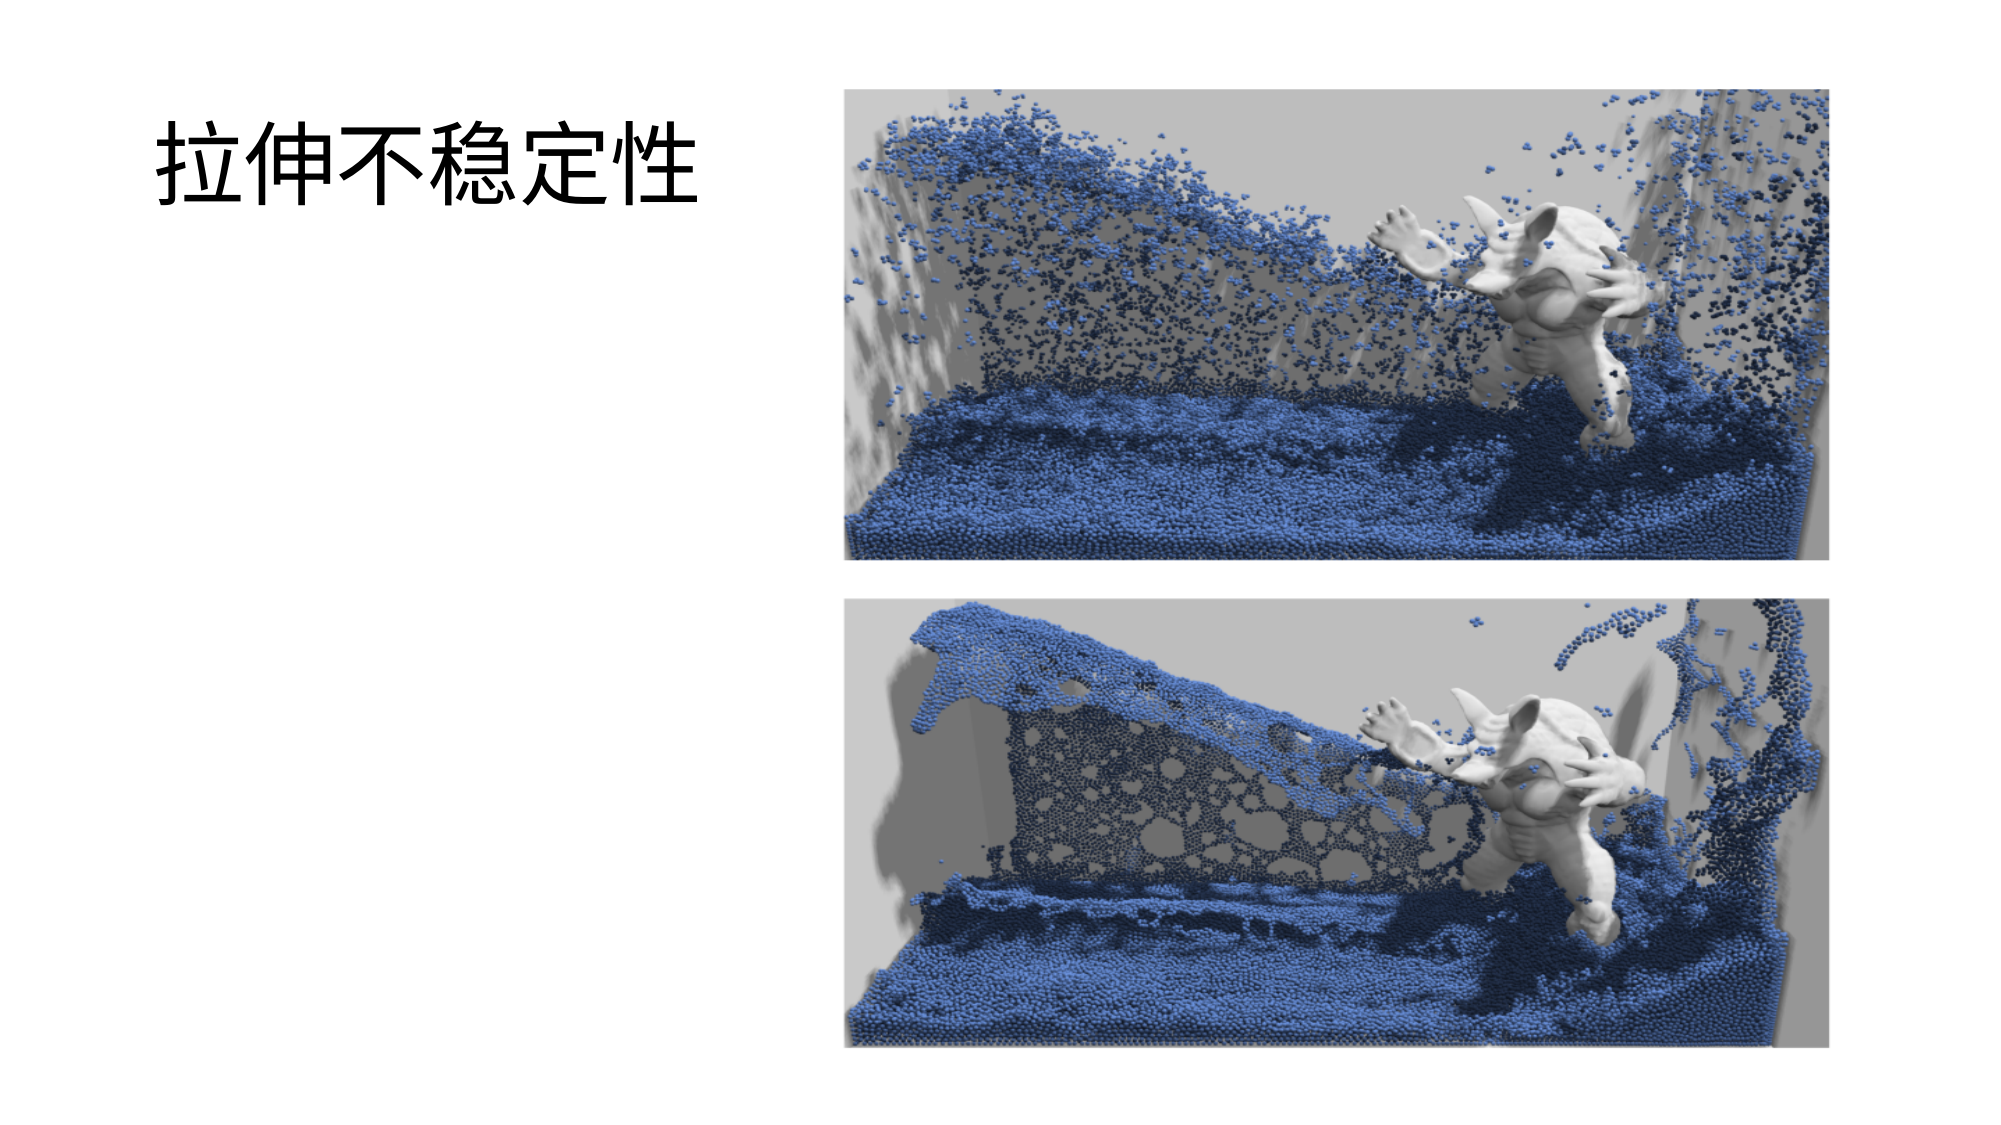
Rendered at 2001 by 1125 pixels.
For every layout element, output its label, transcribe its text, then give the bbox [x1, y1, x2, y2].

title 拉伸不稳定性 [137, 59, 1863, 278]
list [828, 81, 1846, 1066]
